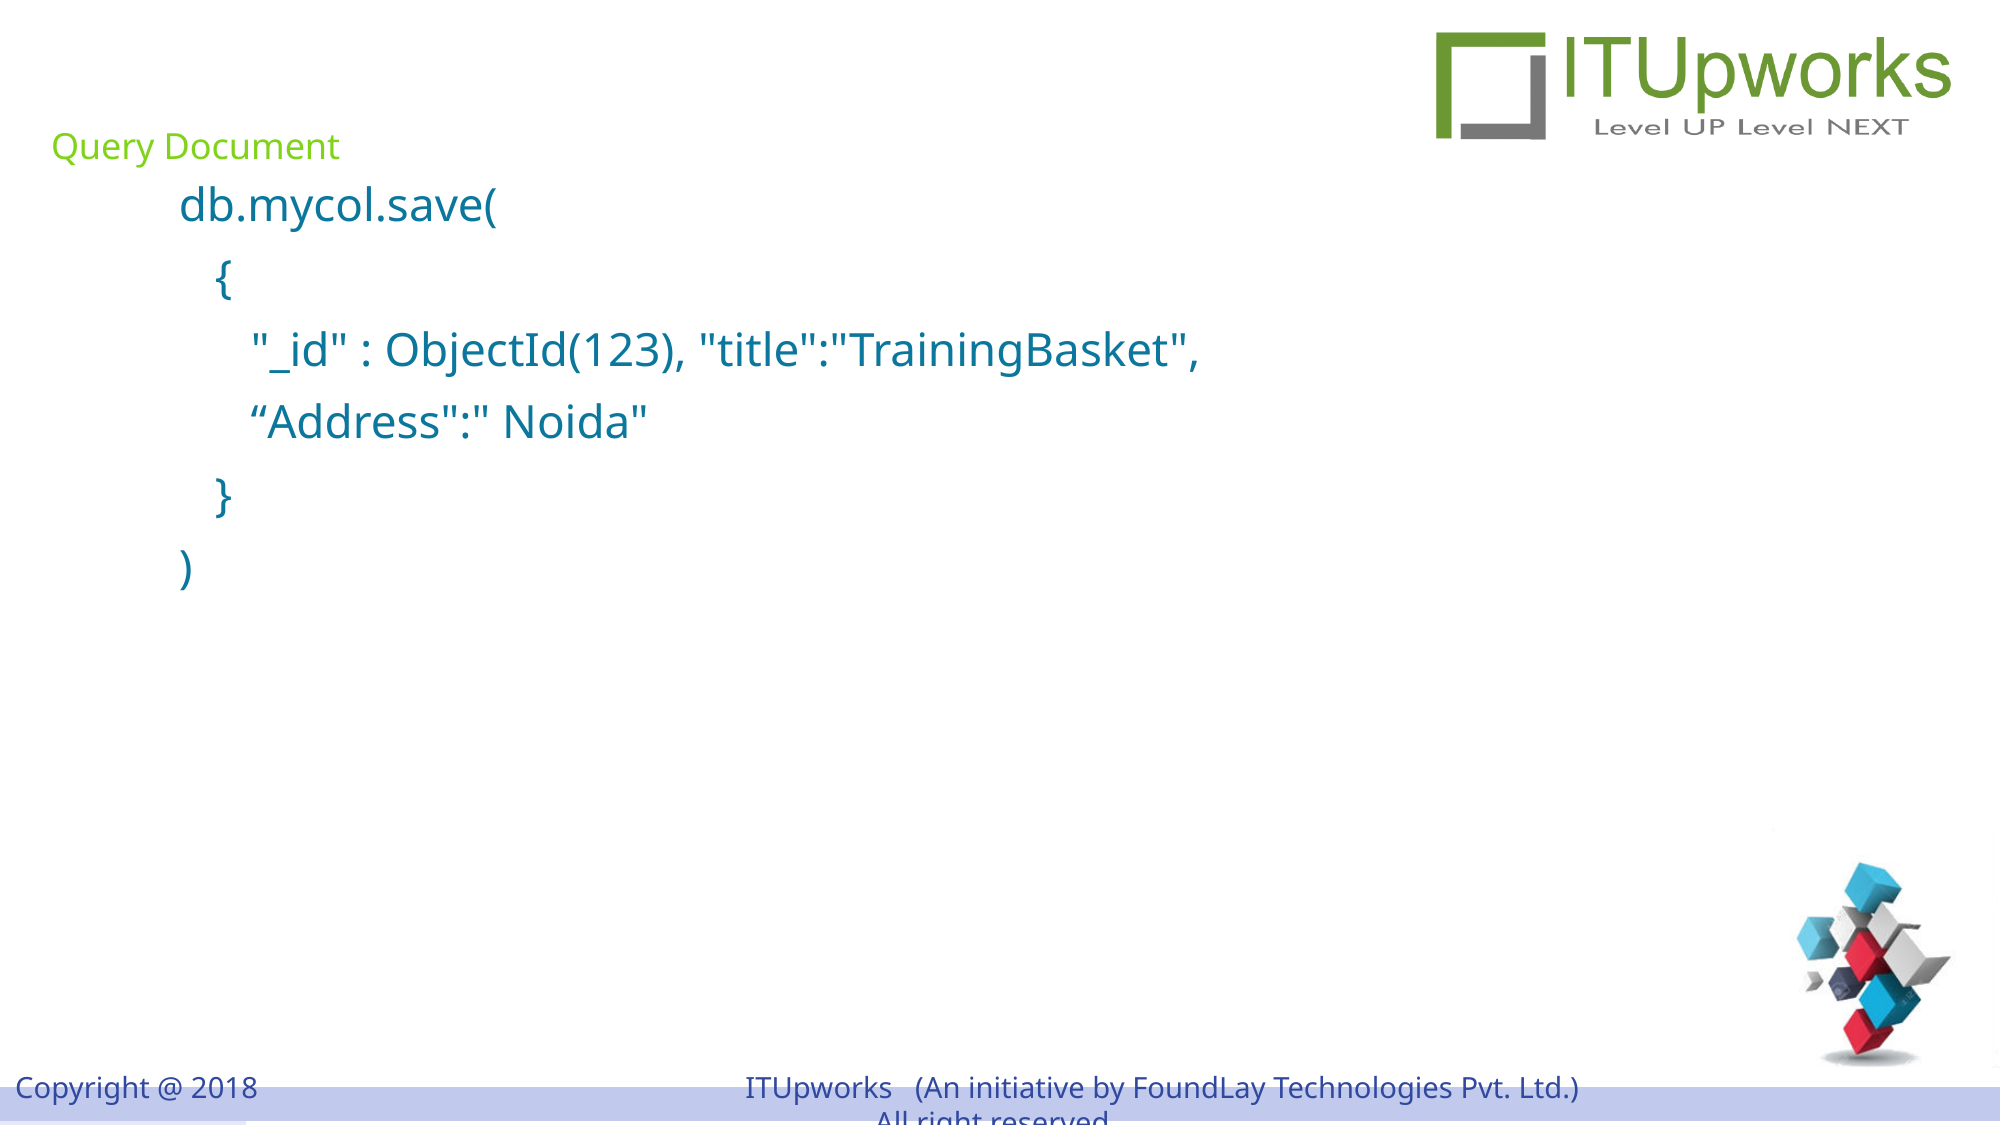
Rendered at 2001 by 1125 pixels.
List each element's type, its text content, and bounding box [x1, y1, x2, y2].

picture [1428, 23, 1962, 149]
picture [1772, 828, 1999, 1068]
list db.mycol.save( { "_id" : ObjectId(123), "title":"TrainingBasket", “Address":" Noida" } ) [163, 174, 1702, 933]
title Query Document [36, 73, 1574, 175]
